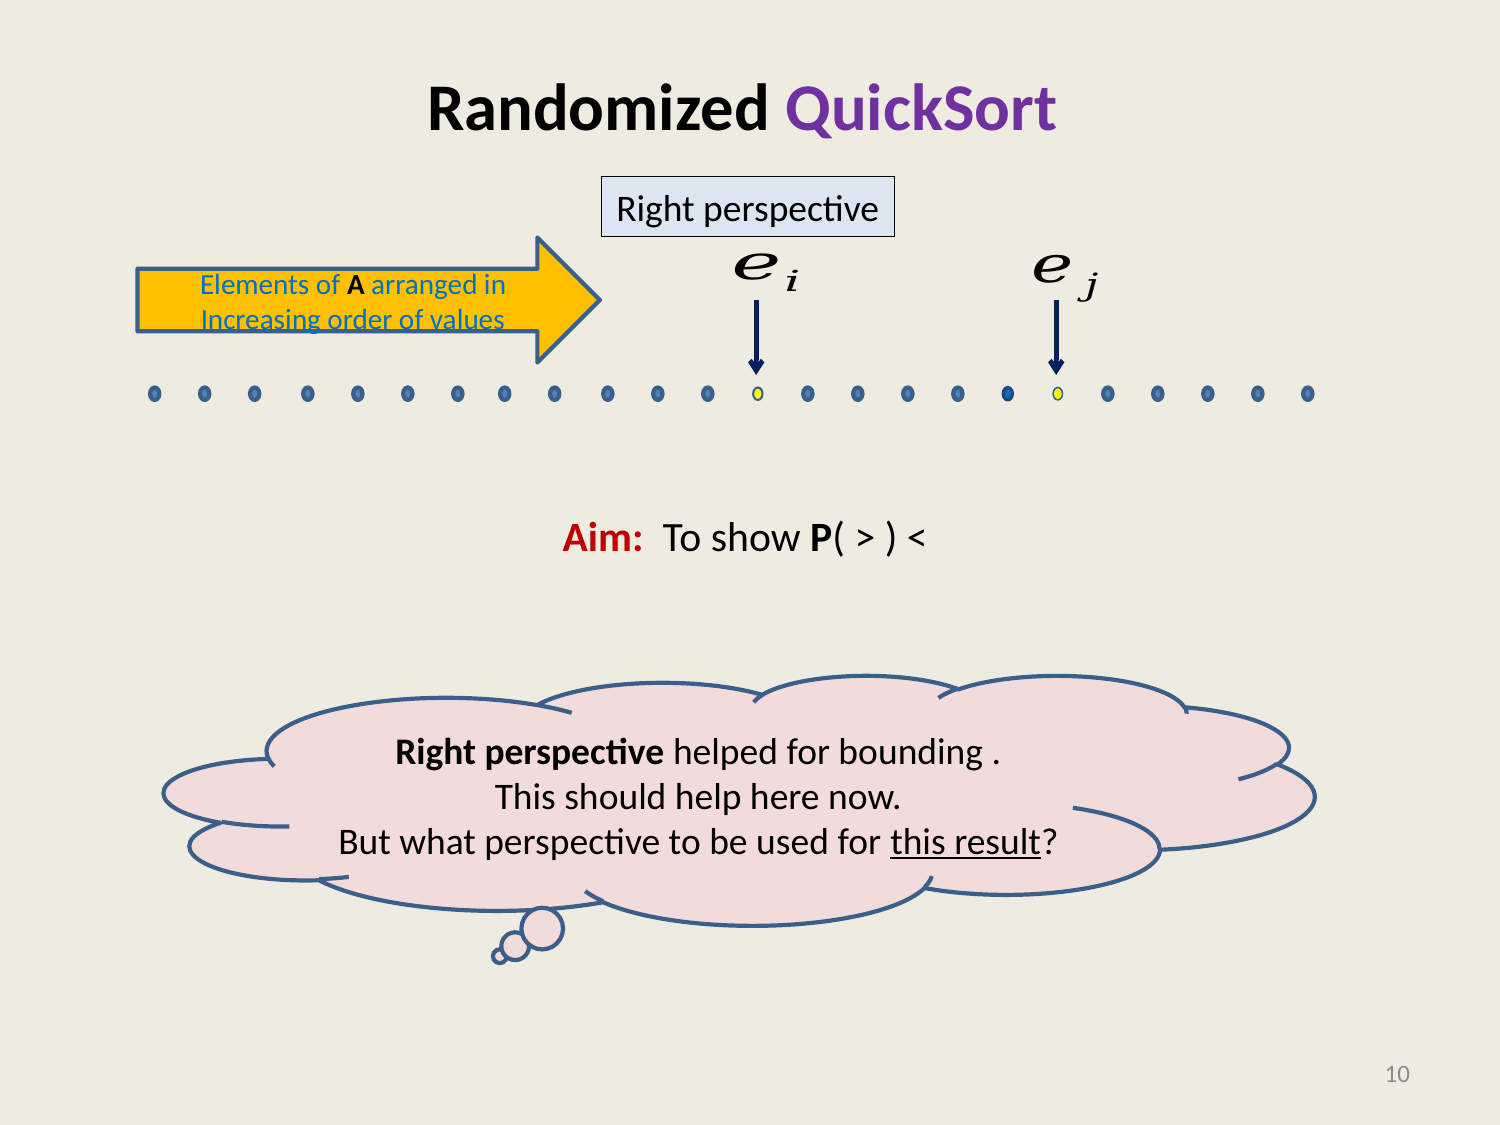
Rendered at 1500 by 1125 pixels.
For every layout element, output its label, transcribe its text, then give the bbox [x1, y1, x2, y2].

text_box Right perspective [601, 176, 895, 237]
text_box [730, 237, 801, 376]
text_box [1030, 237, 1100, 376]
title Randomized QuickSort [75, 45, 1425, 233]
slide_number 10 [1074, 1042, 1425, 1103]
text_box Elements of A arranged in Increasing order of values [135, 235, 603, 365]
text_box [149, 387, 1313, 401]
